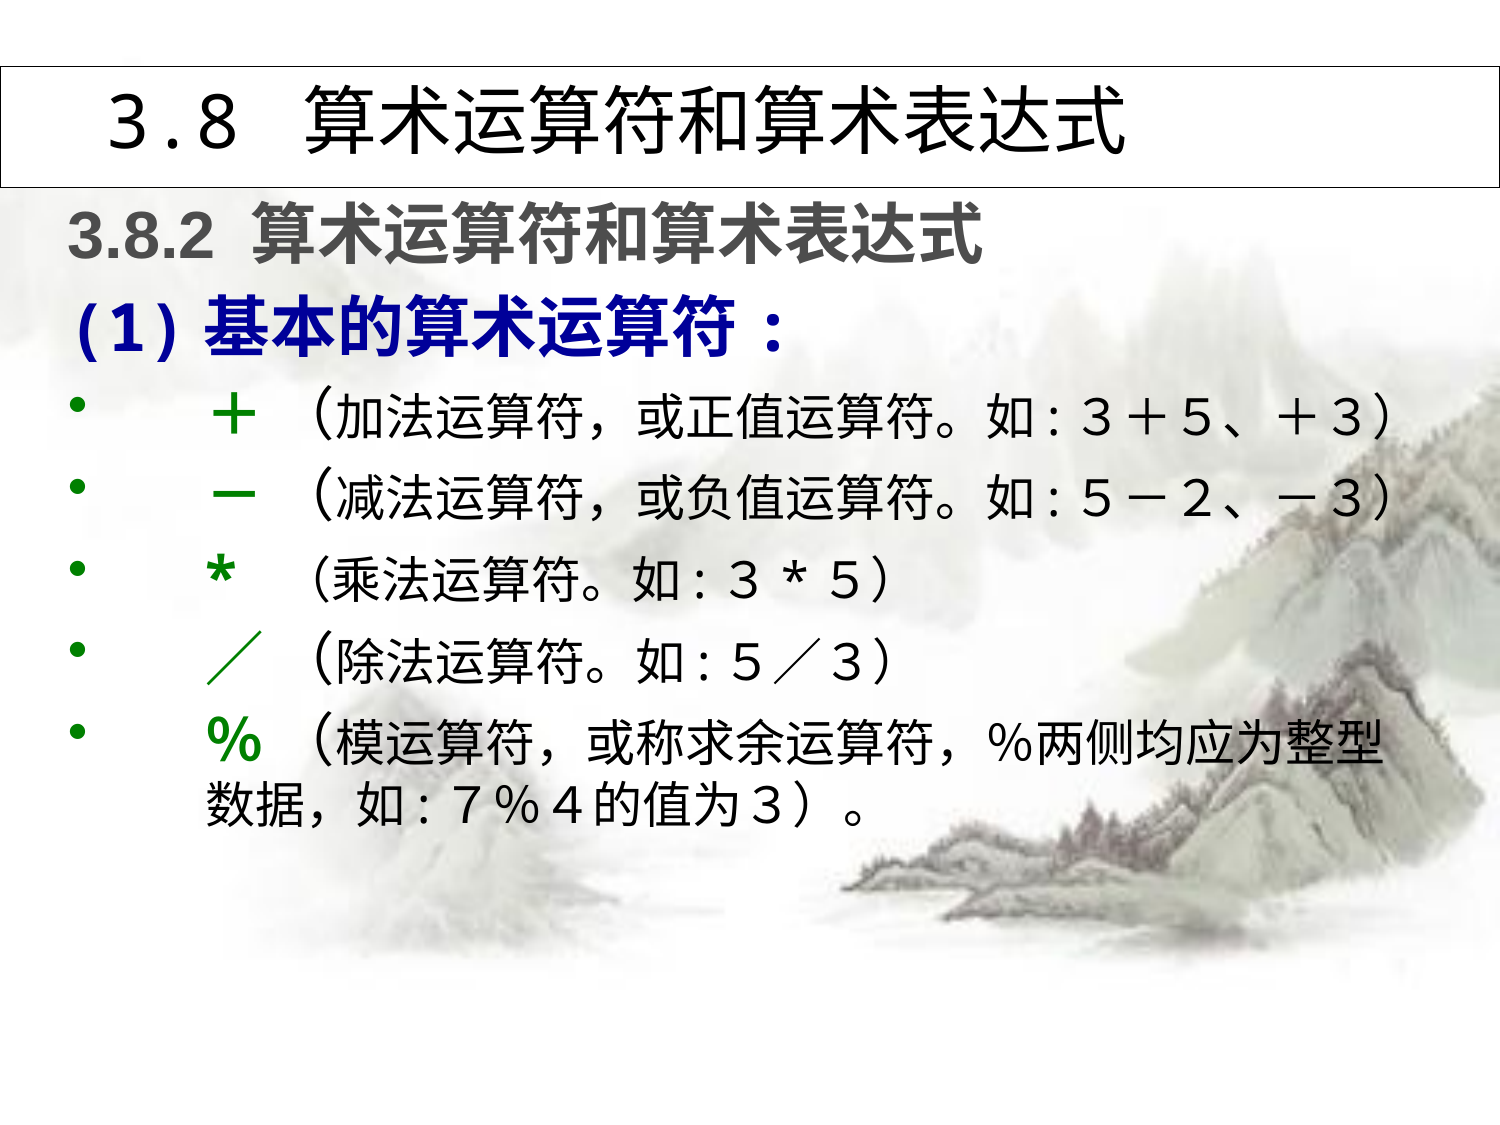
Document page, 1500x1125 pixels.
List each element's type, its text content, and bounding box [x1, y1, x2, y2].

picture [0, 0, 1500, 66]
text_box 3.8.2 算术运算符和算术表达式 (1)基本的算术运算符: ＋ （加法运算符，或正值运算符。如:３＋５、＋３） － （减法运算符，或负值运算符。如:５－２、－３） * （乘法运算符。如:３*５） ／ （除法运算符。如:５／３） ％ （模运算符，或称求余运算符，％两侧均应为整型数据，如:７％４的值为３）。 [53, 184, 1448, 787]
title 3.8 算术运算符和算术表达式 [0, 66, 1500, 188]
picture [0, 188, 1500, 1125]
